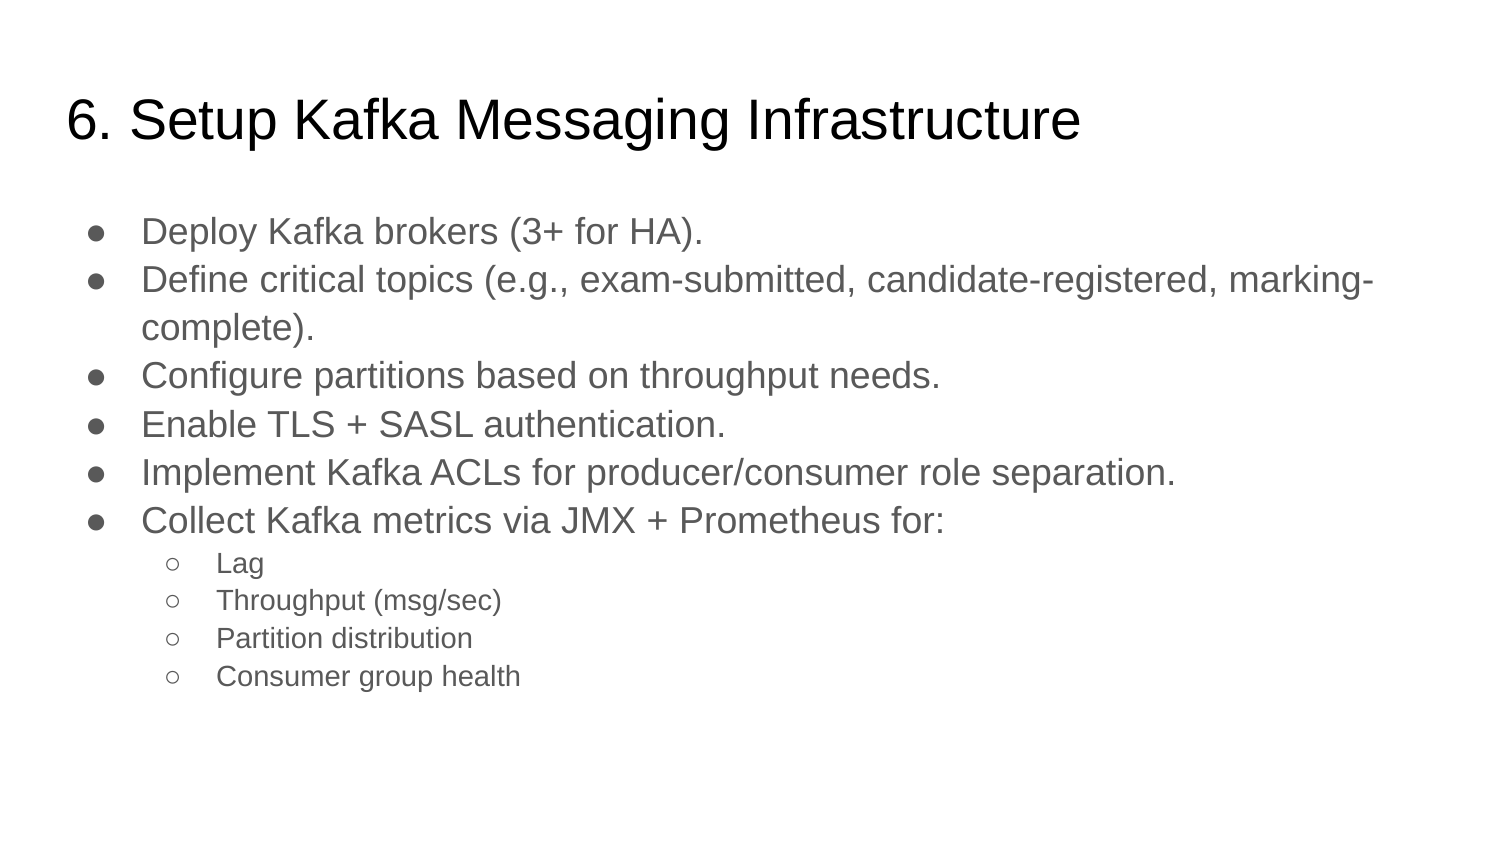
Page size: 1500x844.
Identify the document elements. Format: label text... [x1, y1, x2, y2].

title 6. Setup Kafka Messaging Infrastructure [51, 72, 1449, 167]
list Deploy Kafka brokers (3+ for HA). Define critical topics (e.g., exam-submitted, candidate-registered, marking-complete). Configure partitions based on throughput needs. Enable TLS + SASL authentication. Implement Kafka ACLs for producer/consumer role separation. Collect Kafka metrics via JMX + Prometheus for: Lag Throughput (msg/sec) Partition distribution Consumer group health [51, 189, 1449, 750]
